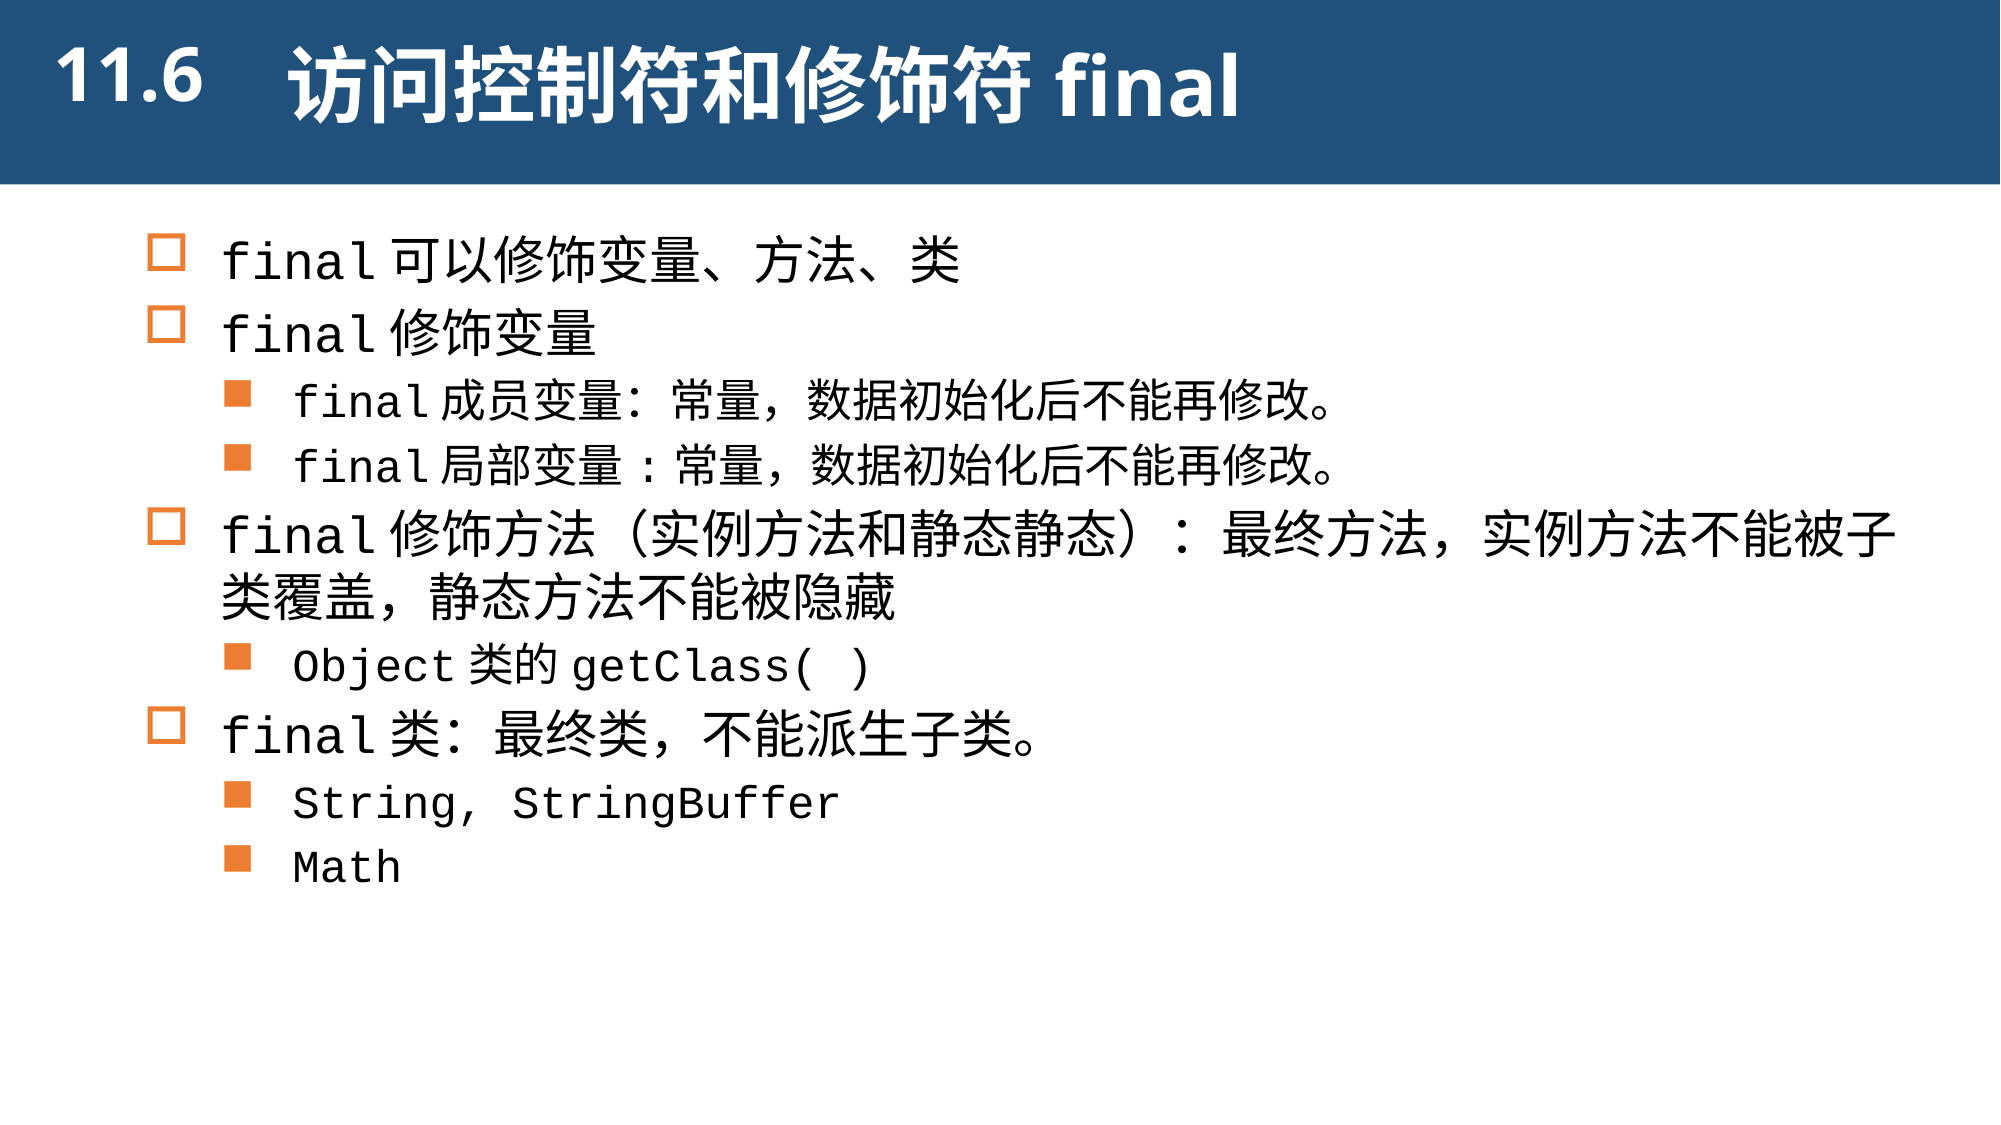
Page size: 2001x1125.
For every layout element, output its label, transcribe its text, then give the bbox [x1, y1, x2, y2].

text_box final可以修饰变量、方法、类 final修饰变量 final成员变量：常量，数据初始化后不能再修改。 final局部变量:常量，数据初始化后不能再修改。 final修饰方法（实例方法和静态静态）：最终方法，实例方法不能被子类覆盖，静态方法不能被隐藏 Object类的getClass( ) final类：最终类，不能派生子类。 String, StringBuffer Math [128, 220, 1940, 988]
list 11.6 [38, 28, 244, 166]
list 访问控制符和修饰符final [270, 36, 1484, 119]
